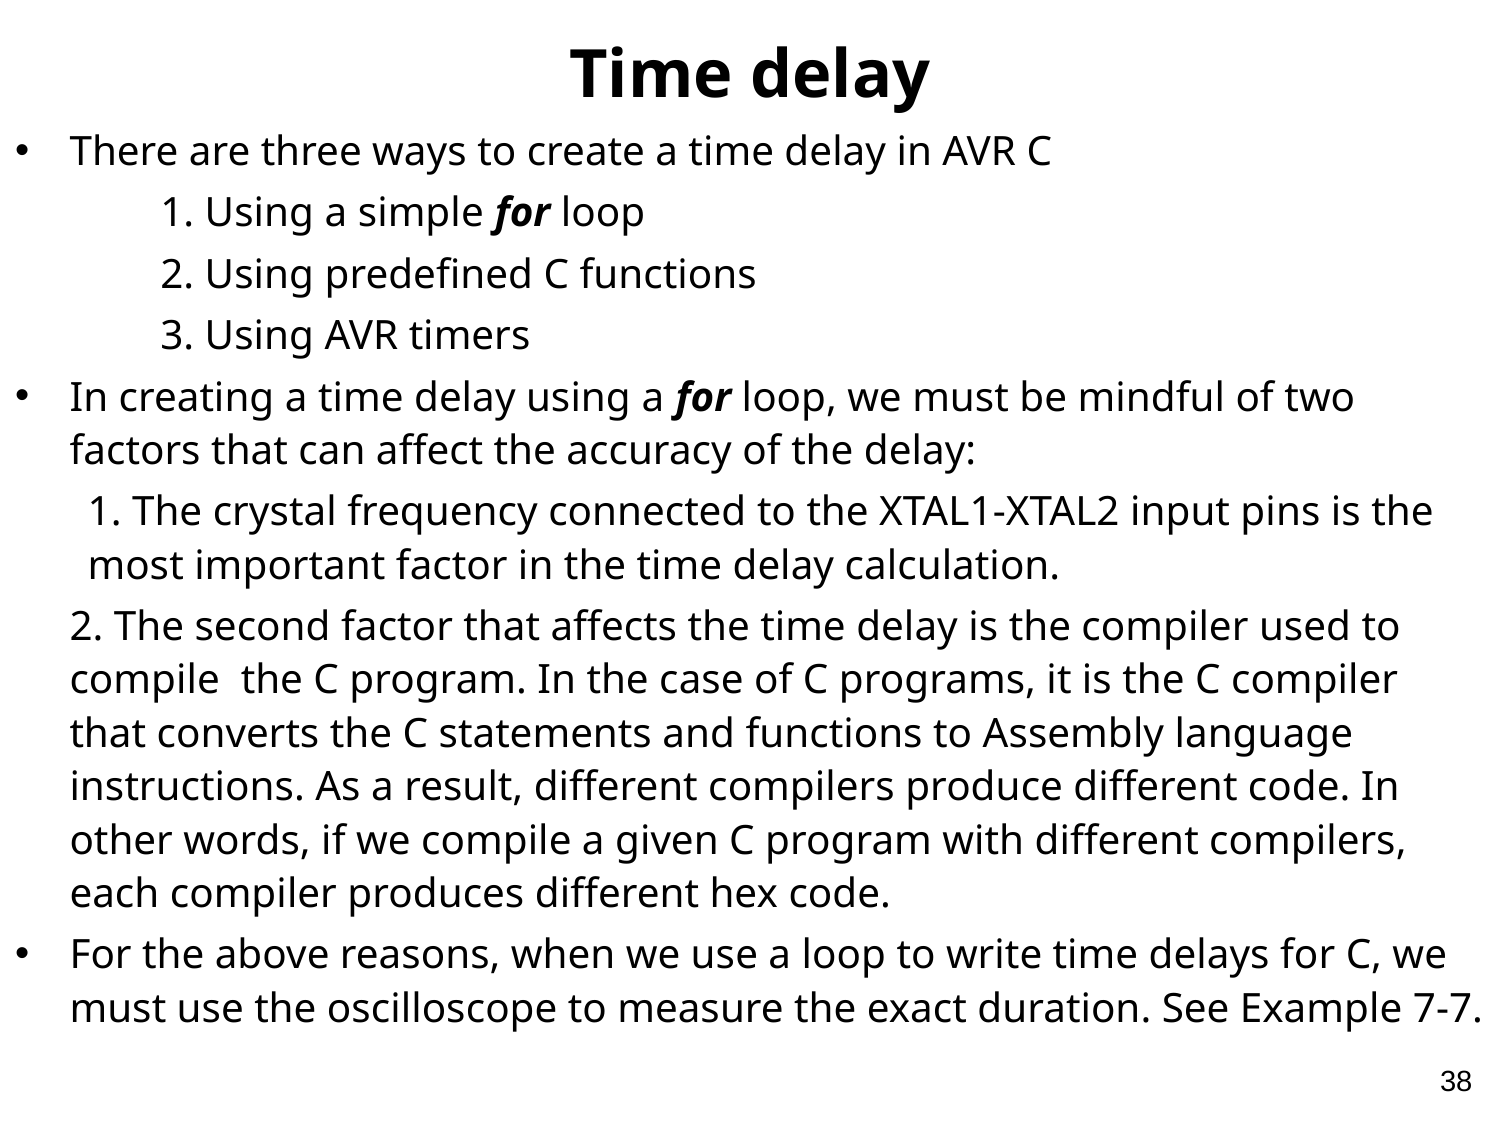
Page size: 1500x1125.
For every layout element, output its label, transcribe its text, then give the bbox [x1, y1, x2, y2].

title Time delay [75, 0, 1425, 112]
list There are three ways to create a time delay in AVR C 1. Using a simple for loop 2. Using predefined C functions 3. Using AVR timers In creating a time delay using a for loop, we must be mindful of two factors that can affect the accuracy of the delay: 1. The crystal frequency connected to the XTAL1-XTAL2 input pins is the most important factor in the time delay calculation. 2. The second factor that affects the time delay is the compiler used to compile the C program. In the case of C programs, it is the C compiler that converts the C statements and functions to Assembly language instructions. As a result, different compilers produce different code. In other words, if we compile a given C program with different compilers, each compiler produces different hex code. For the above reasons, when we use a loop to write time delays for C, we must use the oscilloscope to measure the exact duration. See Example 7-7. [0, 112, 1500, 1088]
slide_number 38 [1137, 1050, 1488, 1110]
